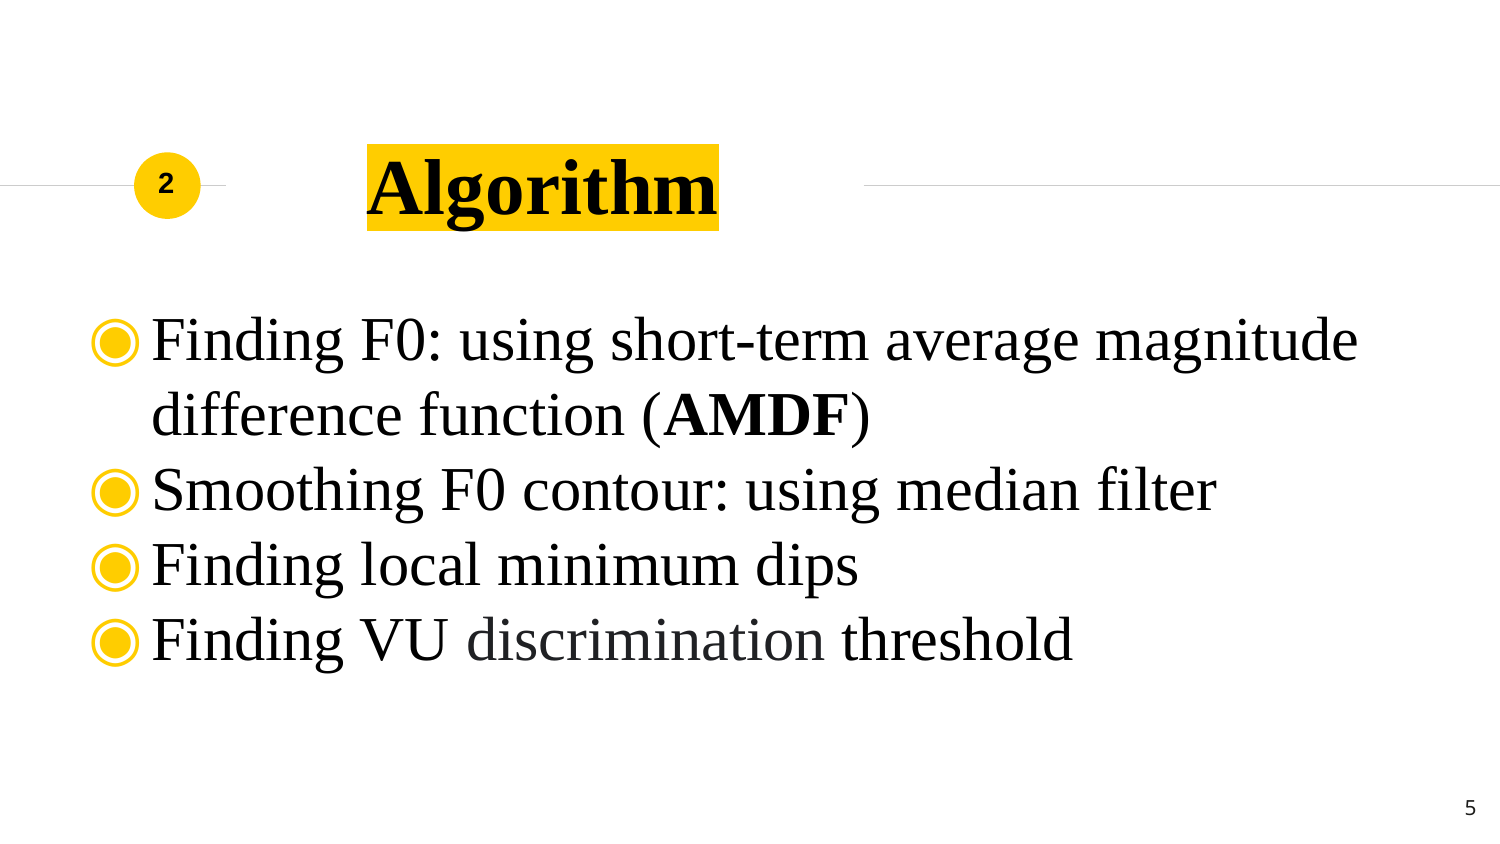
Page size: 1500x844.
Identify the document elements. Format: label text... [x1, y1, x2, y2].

title Algorithm [351, 146, 989, 219]
text_box 2 [143, 157, 227, 208]
slide_number 5 [1401, 779, 1492, 844]
list Finding F0: using short-term average magnitude difference function (AMDF) Smoothing F0 contour: using median filter Finding local minimum dips Finding VU discrimination threshold [60, 282, 1500, 794]
